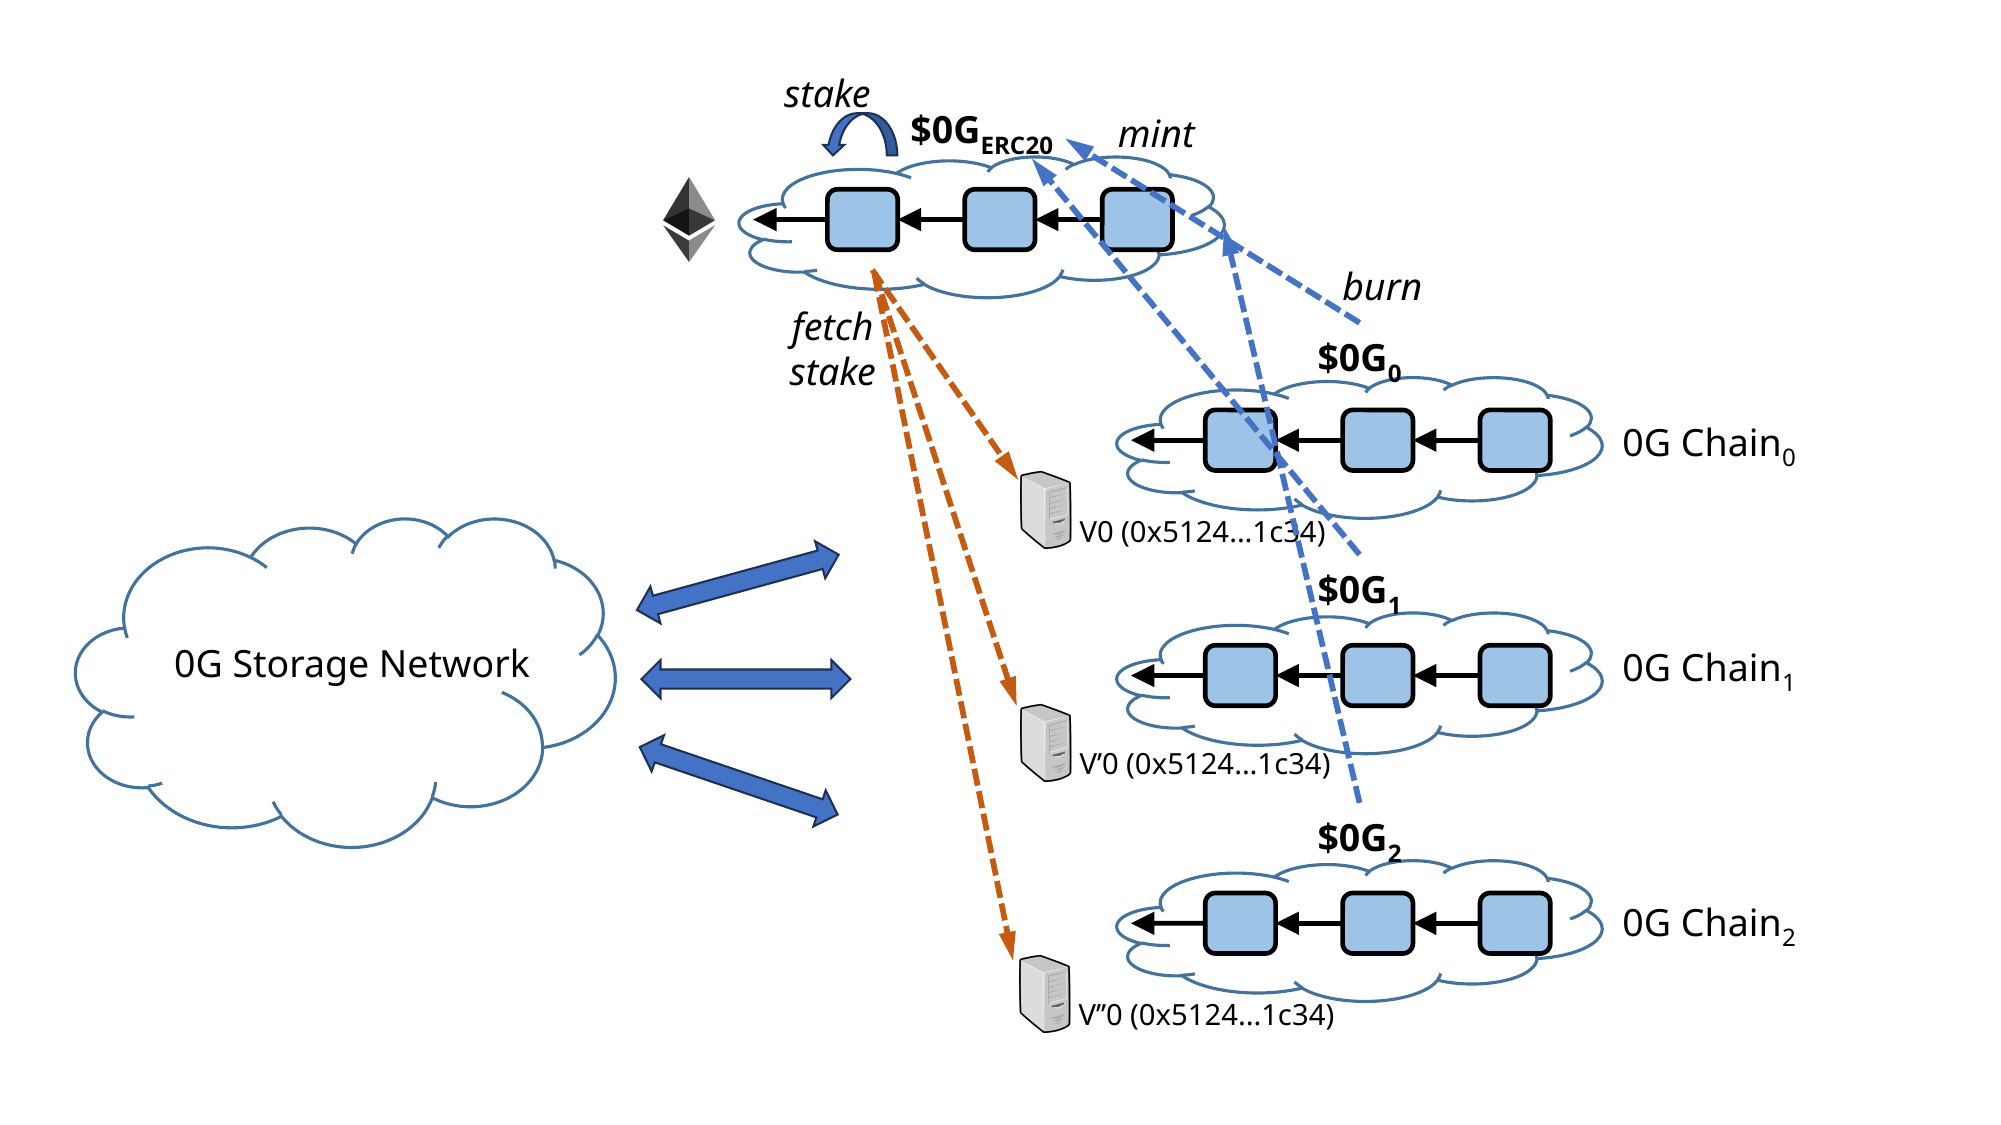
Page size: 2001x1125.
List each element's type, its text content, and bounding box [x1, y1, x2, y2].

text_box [1360, 377, 1603, 518]
text_box $0GERC20 [874, 124, 885, 156]
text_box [1117, 860, 1603, 1001]
text_box [638, 733, 840, 829]
text_box [639, 657, 852, 701]
text_box stake [763, 63, 892, 123]
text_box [872, 269, 1018, 480]
text_box mint [1095, 102, 1218, 138]
text_box fetch stake [754, 298, 872, 401]
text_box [75, 517, 616, 847]
text_box $0GERC20 [889, 94, 1089, 156]
picture [1005, 941, 1084, 1052]
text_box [1031, 158, 1360, 164]
text_box 0G Chain1 [1603, 632, 1817, 704]
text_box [739, 156, 1065, 298]
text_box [874, 272, 1017, 706]
text_box [820, 123, 851, 156]
text_box 0G Chain2 [1603, 887, 1817, 959]
text_box [874, 123, 899, 156]
text_box burn [1360, 255, 1444, 316]
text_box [1360, 612, 1603, 754]
text_box [635, 539, 841, 626]
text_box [981, 164, 1360, 803]
text_box V’’0 (0x5124...1c34) [1084, 989, 1352, 1039]
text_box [874, 274, 1013, 961]
text_box $0G1 [1360, 554, 1467, 612]
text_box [1065, 138, 1360, 158]
picture [663, 177, 715, 262]
text_box $0G0 [1360, 322, 1467, 377]
text_box 0G Chain0 [1603, 407, 1817, 479]
text_box $0G2 [1252, 802, 1467, 860]
